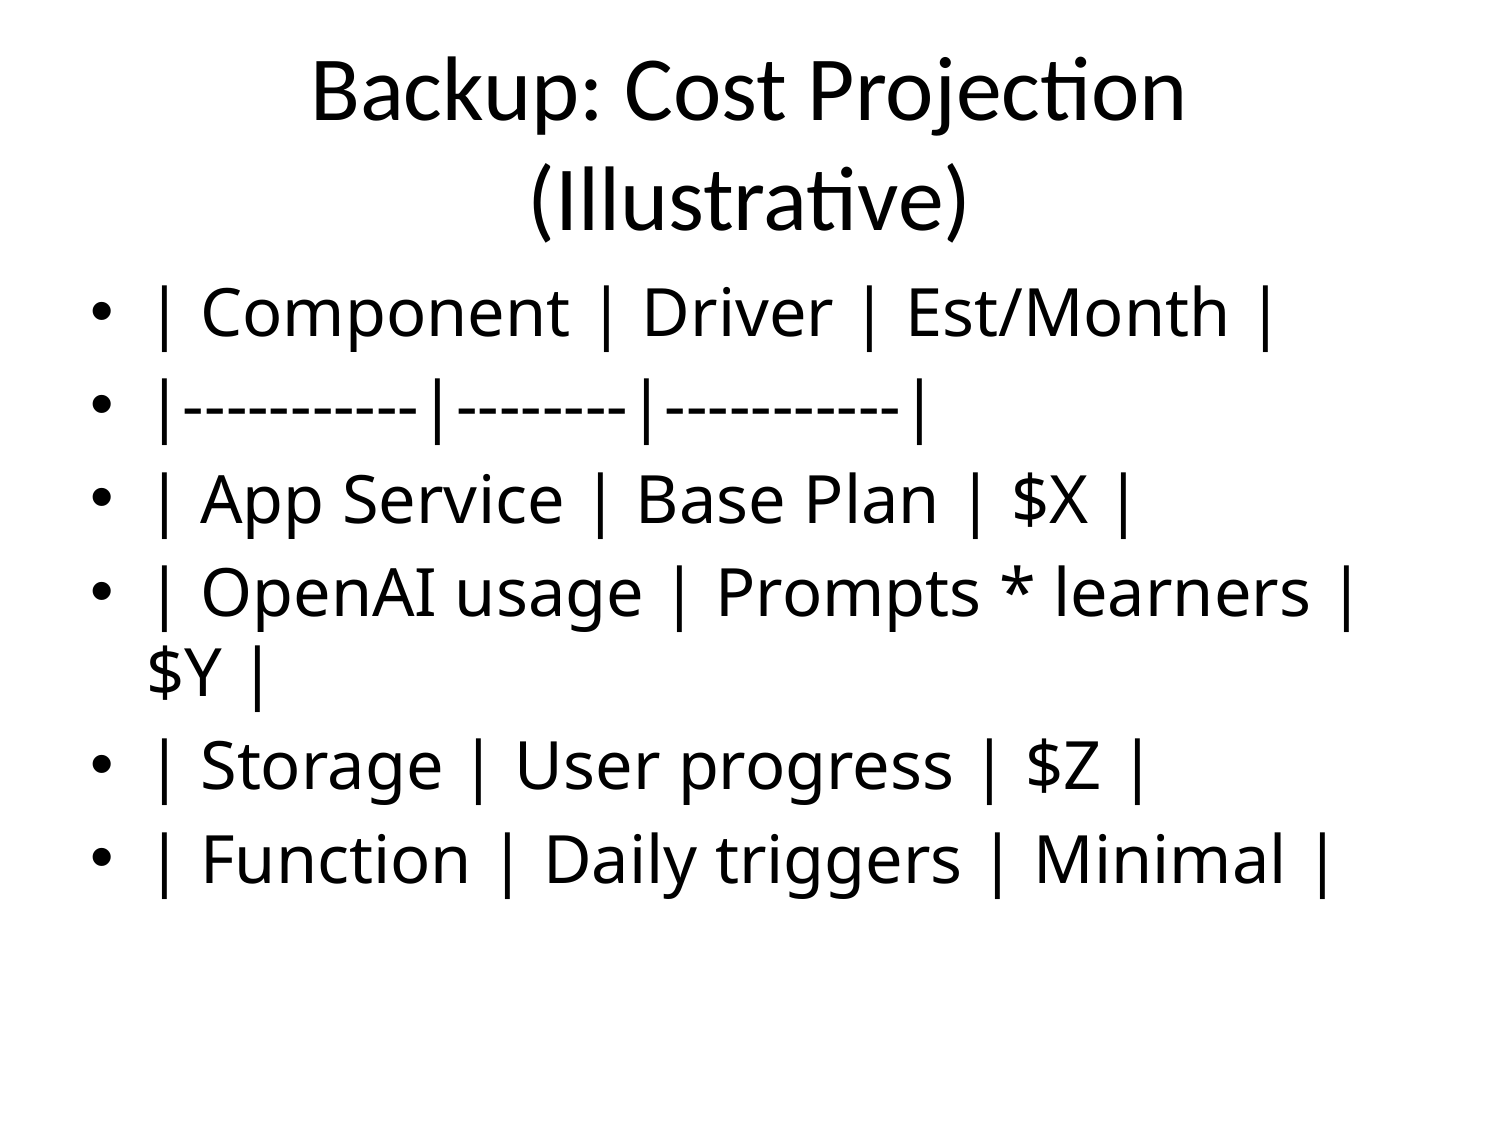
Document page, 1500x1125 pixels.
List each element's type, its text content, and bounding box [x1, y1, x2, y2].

list | Component | Driver | Est/Month | |-----------|--------|-----------| | App Service | Base Plan | $X | | OpenAI usage | Prompts * learners | $Y | | Storage | User progress | $Z | | Function | Daily triggers | Minimal | [75, 262, 1425, 1005]
title Backup: Cost Projection (Illustrative) [75, 45, 1425, 233]
